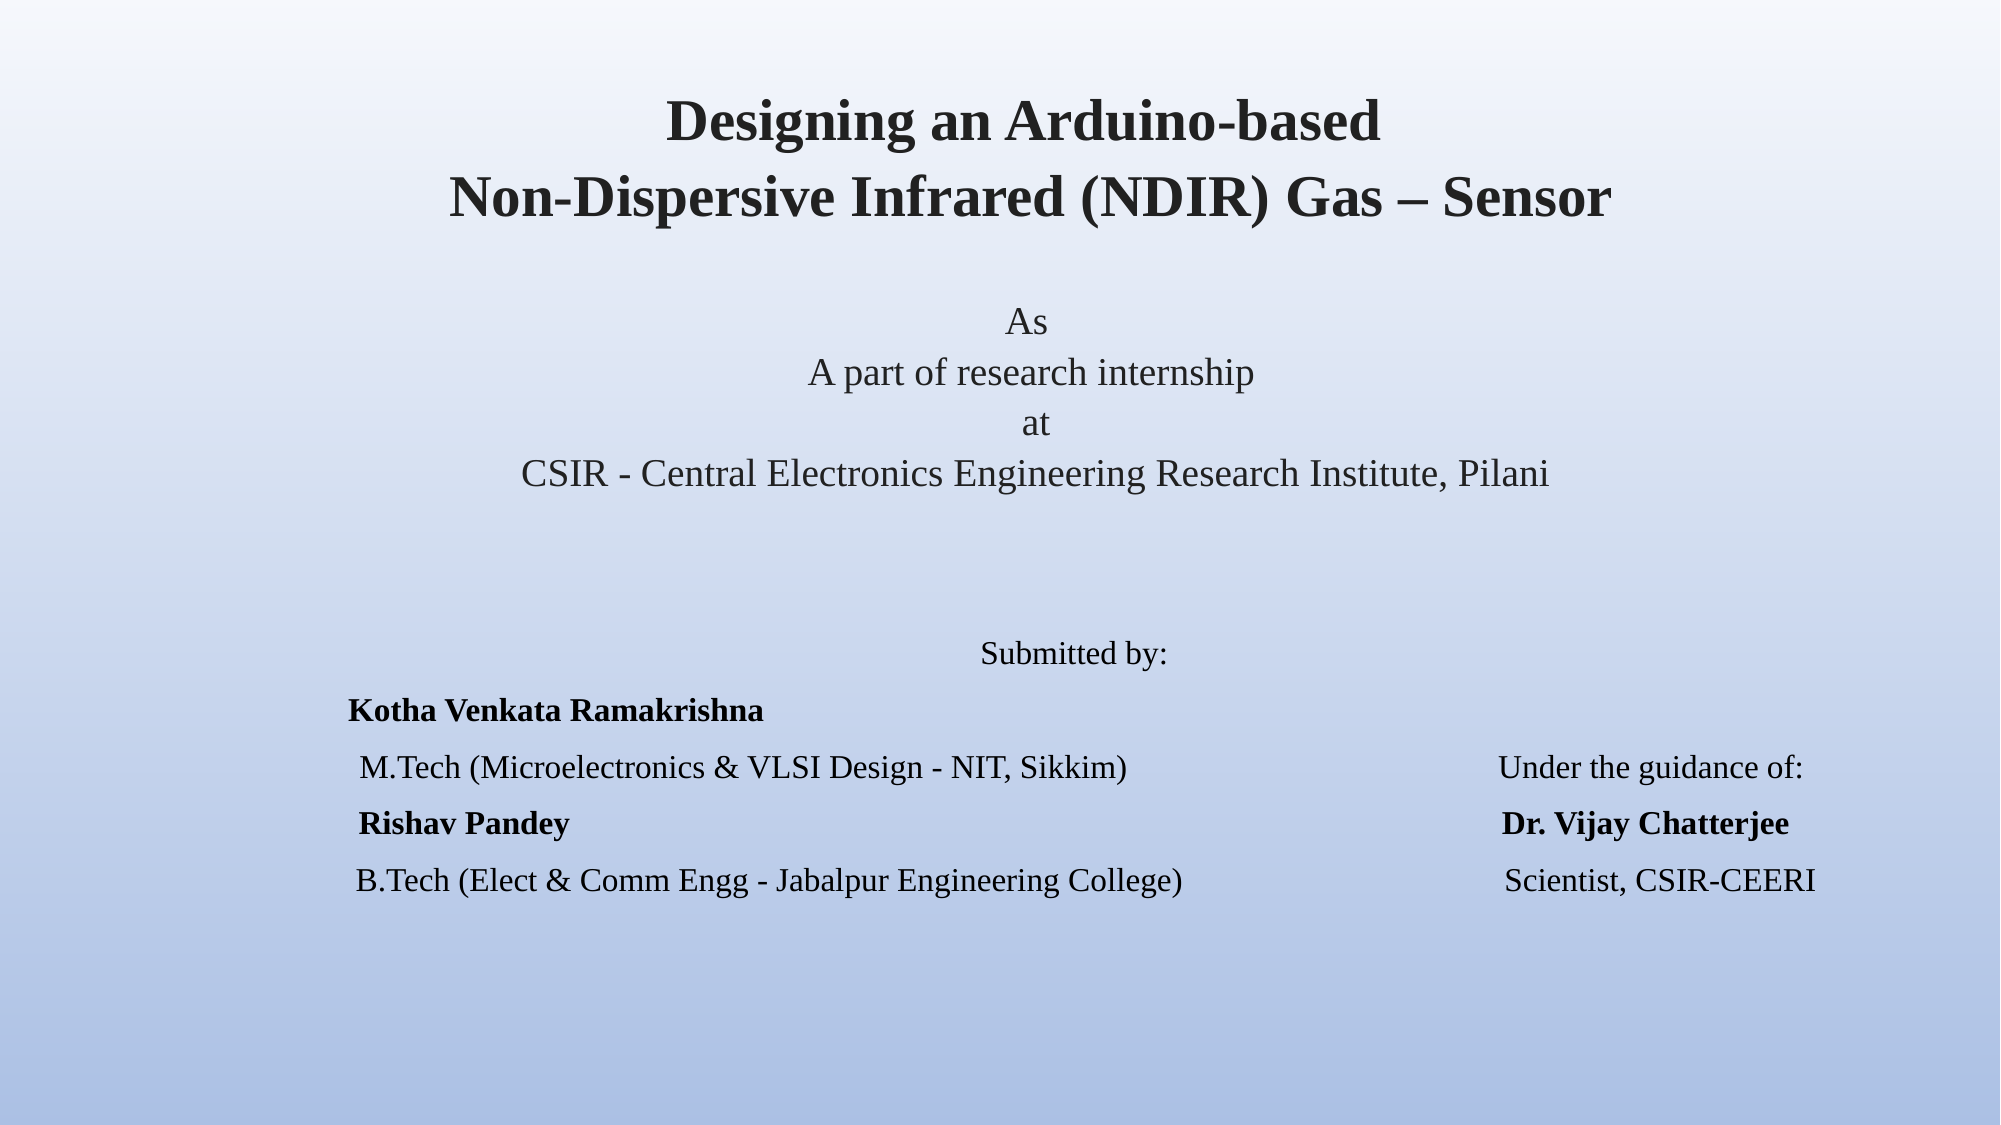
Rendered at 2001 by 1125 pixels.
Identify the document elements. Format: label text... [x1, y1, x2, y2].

title Designing an Arduino-based Non-Dispersive Infrared (NDIR) Gas – Sensor As A part of research internship at CSIR - Central Electronics Engineering Research Institute, Pilani [244, 66, 1818, 541]
subtitle Submitted by: Kotha Venkata Ramakrishna M.Tech (Microelectronics & VLSI Design - NIT, Sikkim) Under the guidance of: Rishav Pandey Dr. Vijay Chatterjee B.Tech (Elect & Comm Engg - Jabalpur Engineering College) Scientist, CSIR-CEERI [267, 426, 1882, 1125]
